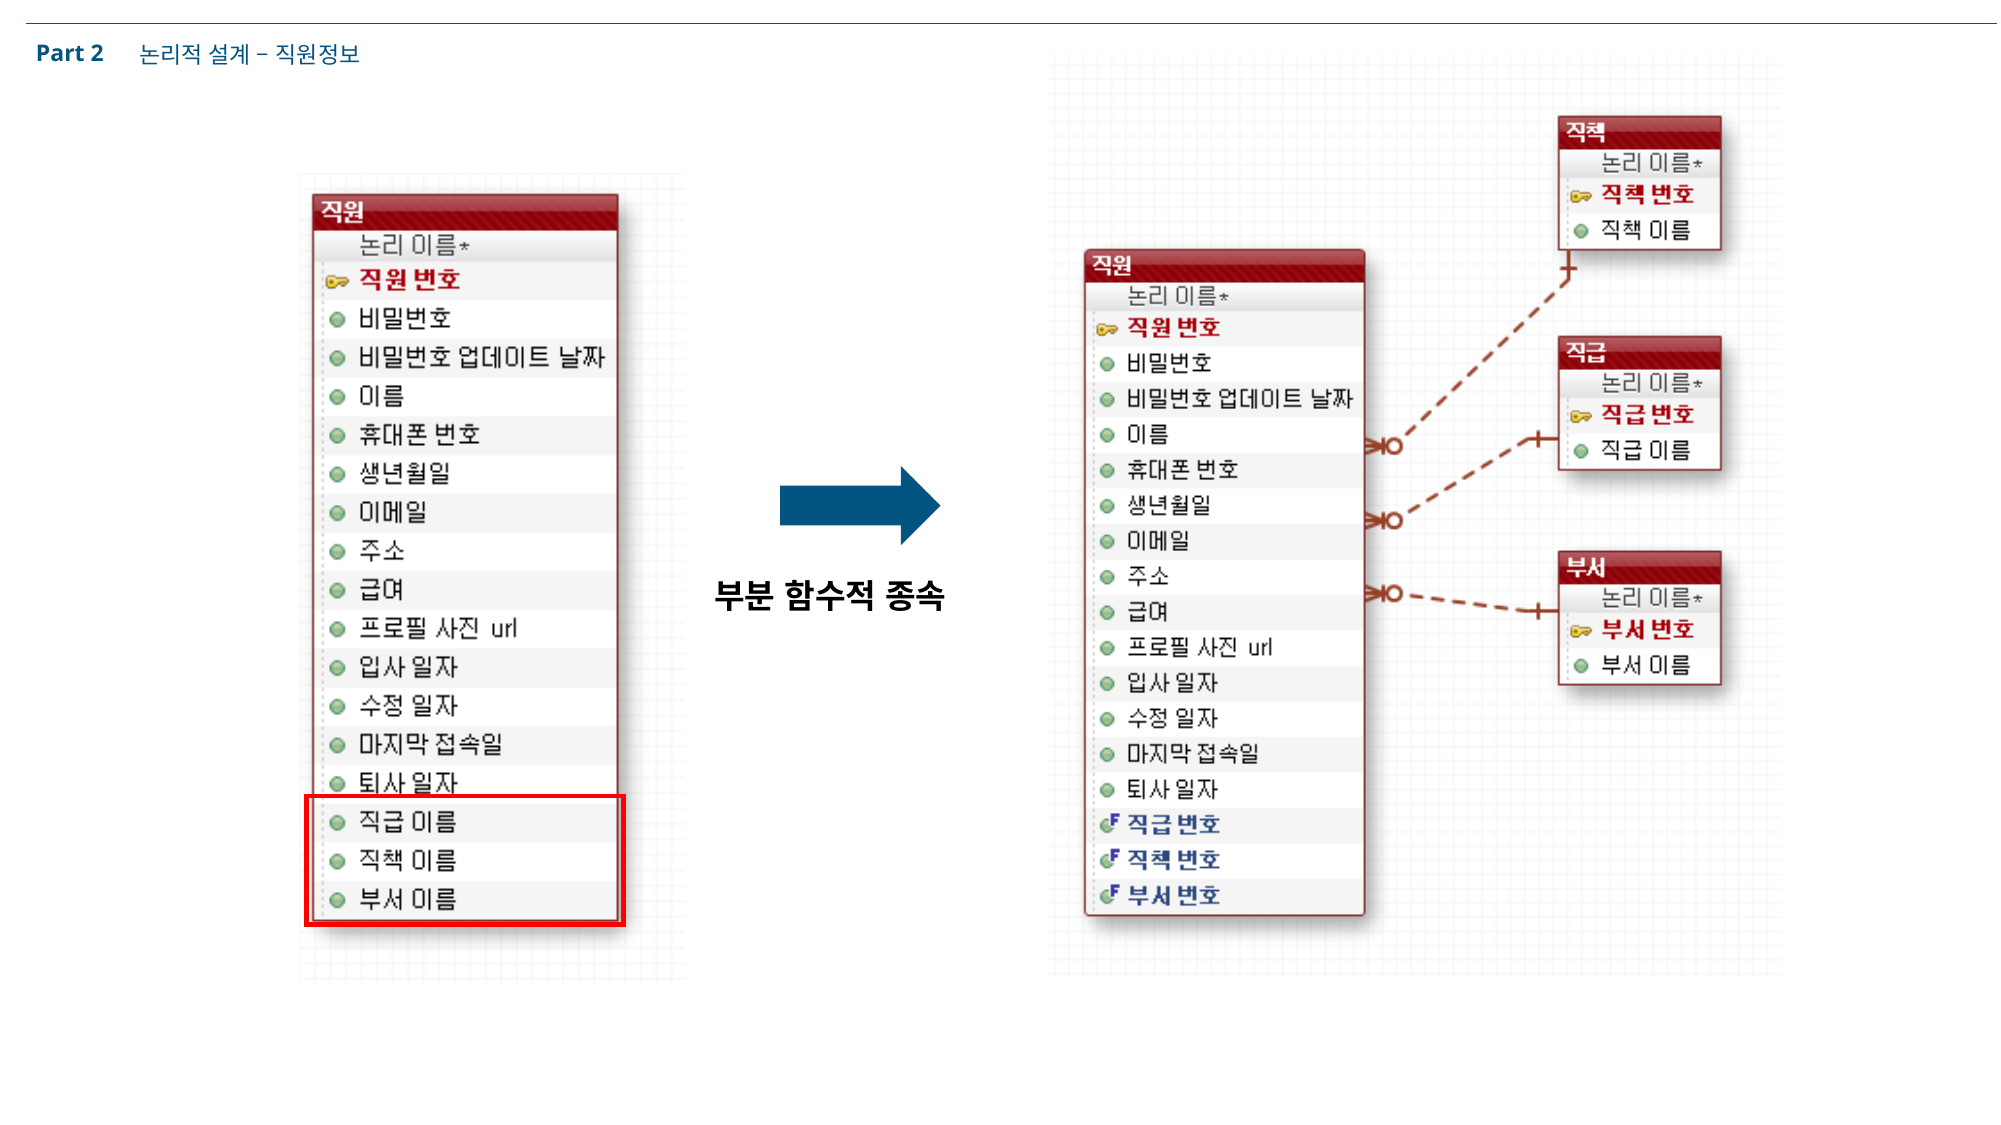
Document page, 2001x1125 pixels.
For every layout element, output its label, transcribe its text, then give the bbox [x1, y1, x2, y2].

text_box 부분 함수적 종속 [699, 568, 1047, 623]
picture [1047, 54, 1781, 977]
text_box Part 2 [21, 31, 119, 74]
picture [298, 173, 685, 984]
text_box [779, 463, 943, 548]
text_box 논리적 설계 – 직원정보 [124, 33, 377, 76]
